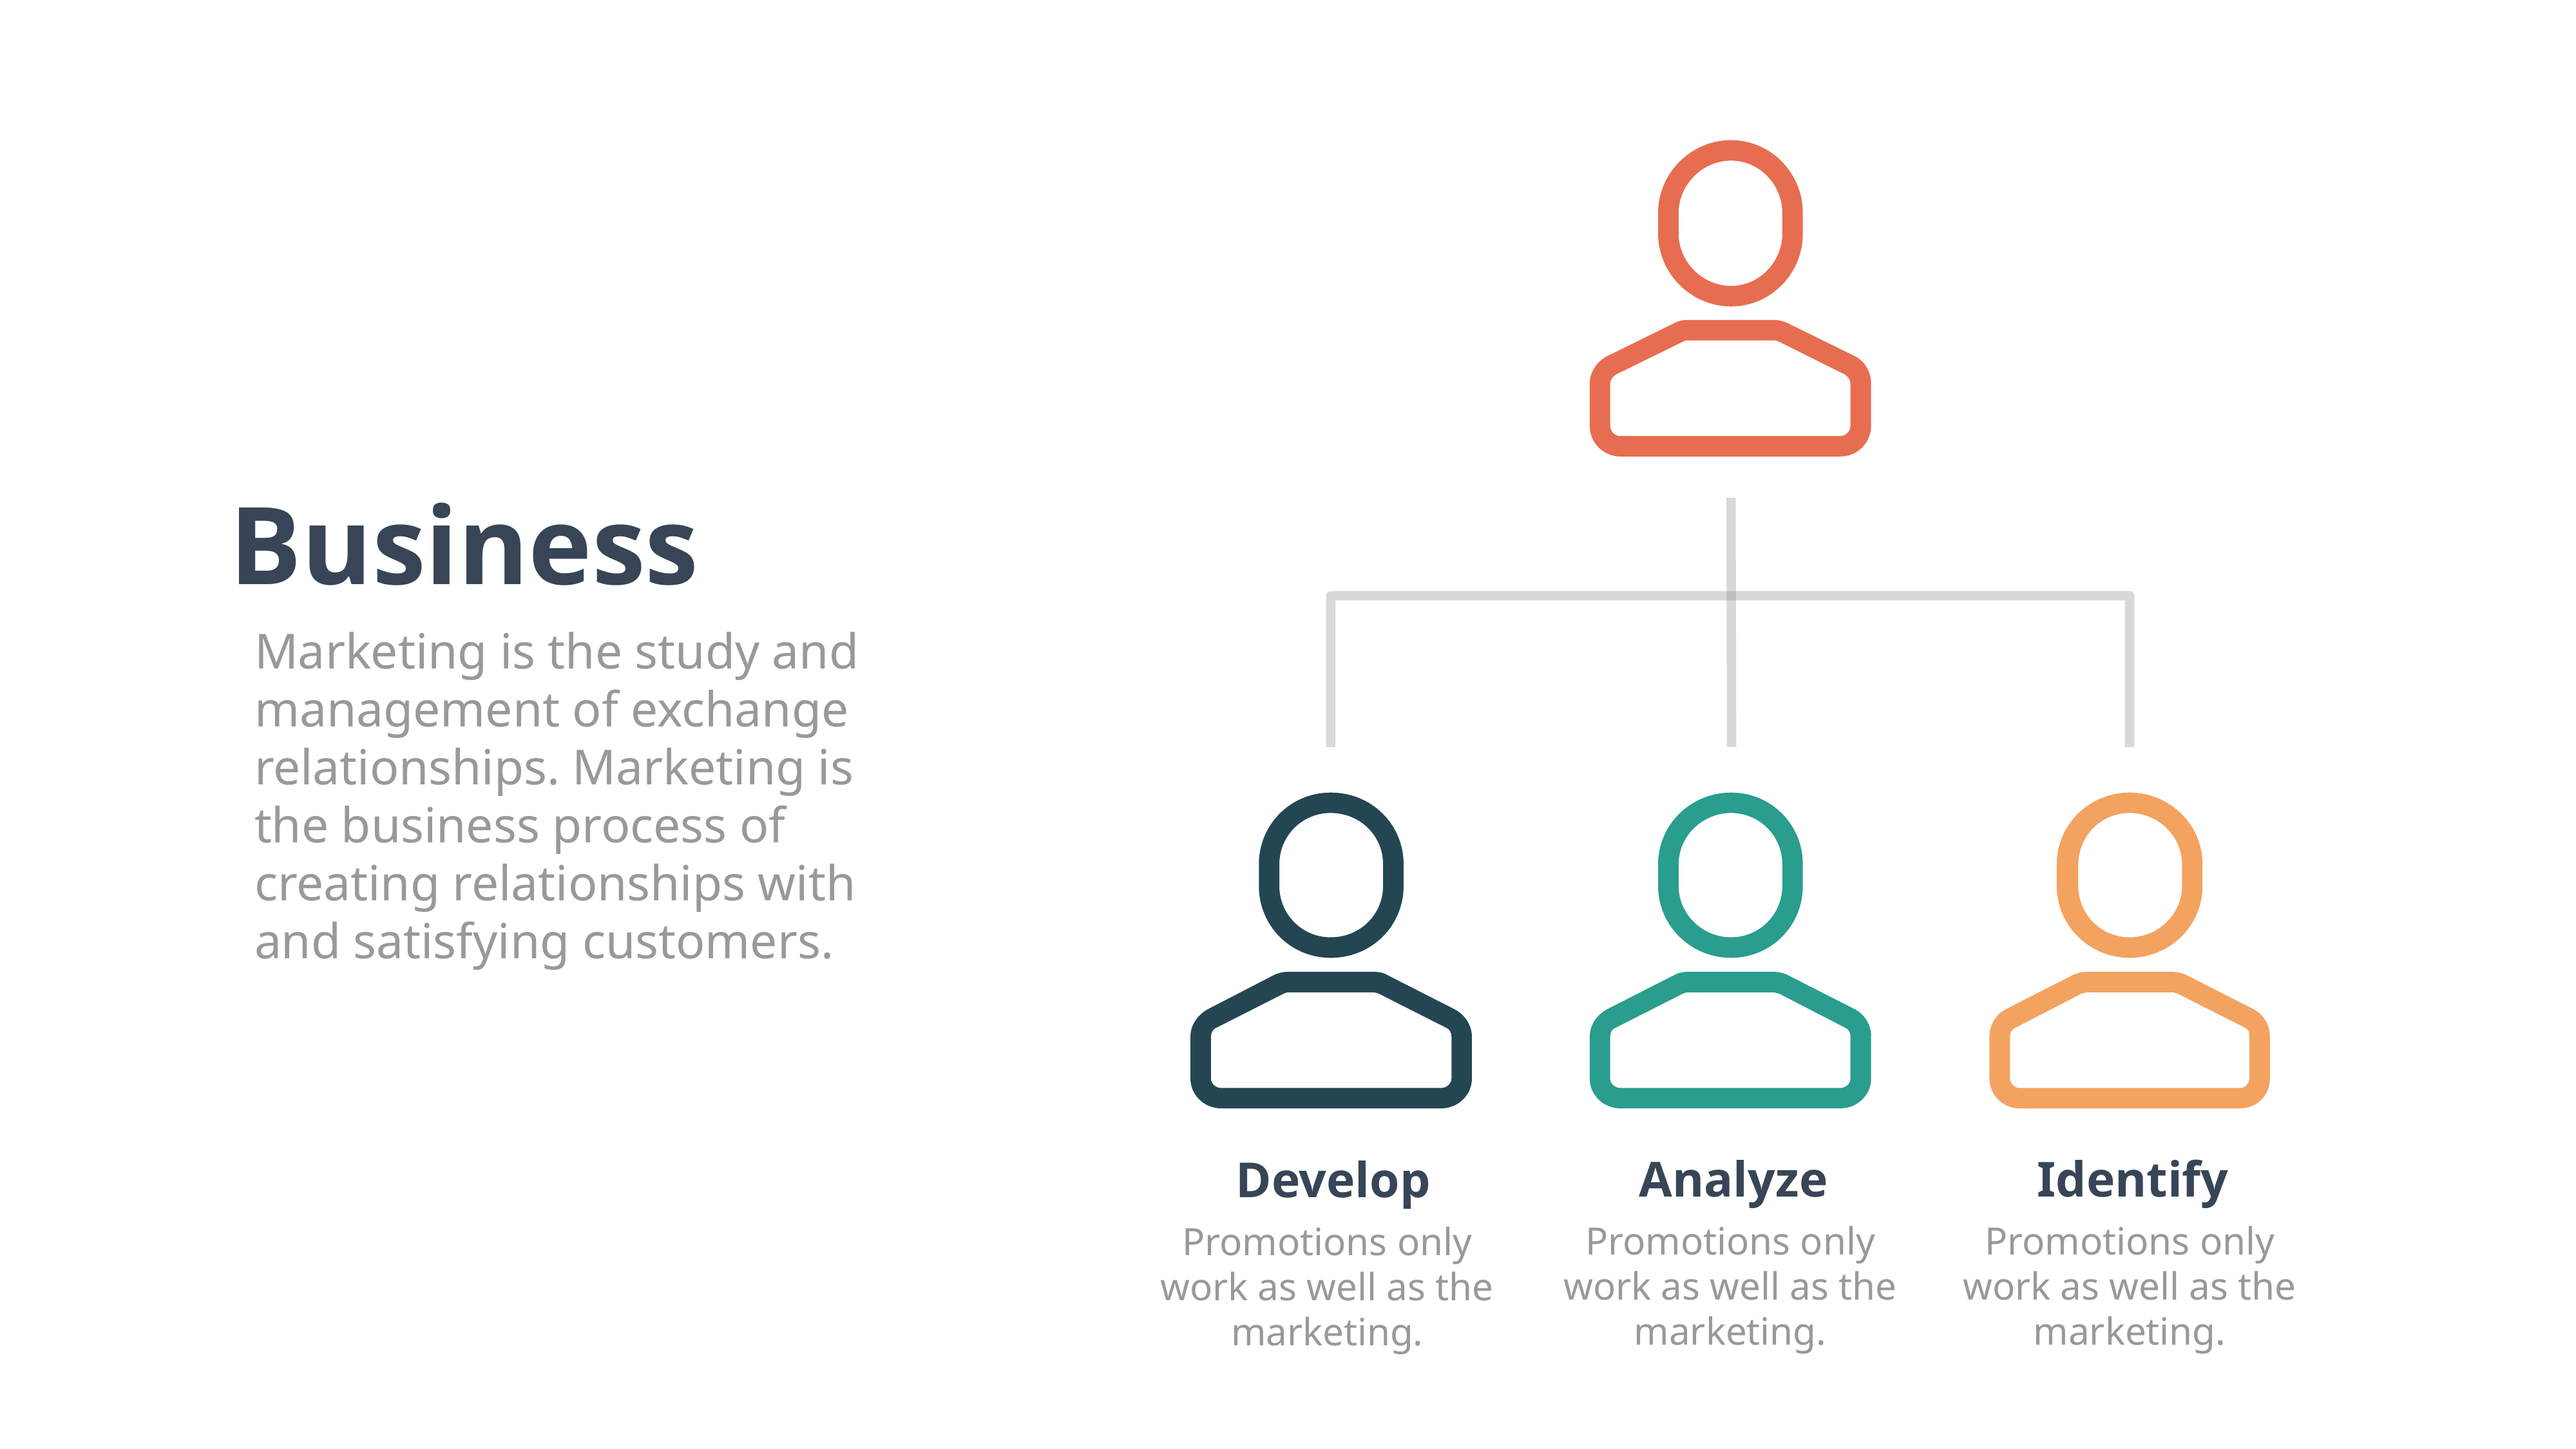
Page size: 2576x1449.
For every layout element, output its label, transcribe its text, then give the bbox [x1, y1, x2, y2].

text_box Analyze [1607, 1143, 1860, 1211]
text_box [242, 472, 877, 977]
text_box [1589, 972, 1871, 1109]
text_box [1190, 972, 1472, 1109]
text_box [1658, 792, 1803, 958]
text_box [1330, 596, 2130, 748]
text_box Promotions only work as well as the marketing. [1553, 1213, 1907, 1358]
text_box [1259, 792, 1404, 958]
text_box [2056, 792, 2203, 958]
text_box Promotions only work as well as the marketing. [1150, 1213, 1505, 1358]
text_box [1589, 319, 1871, 457]
text_box [1989, 972, 2270, 1109]
text_box Promotions only work as well as the marketing. [1952, 1213, 2307, 1358]
text_box Develop [1207, 1144, 1460, 1212]
text_box [1658, 140, 1803, 307]
text_box Identify [2007, 1143, 2259, 1211]
